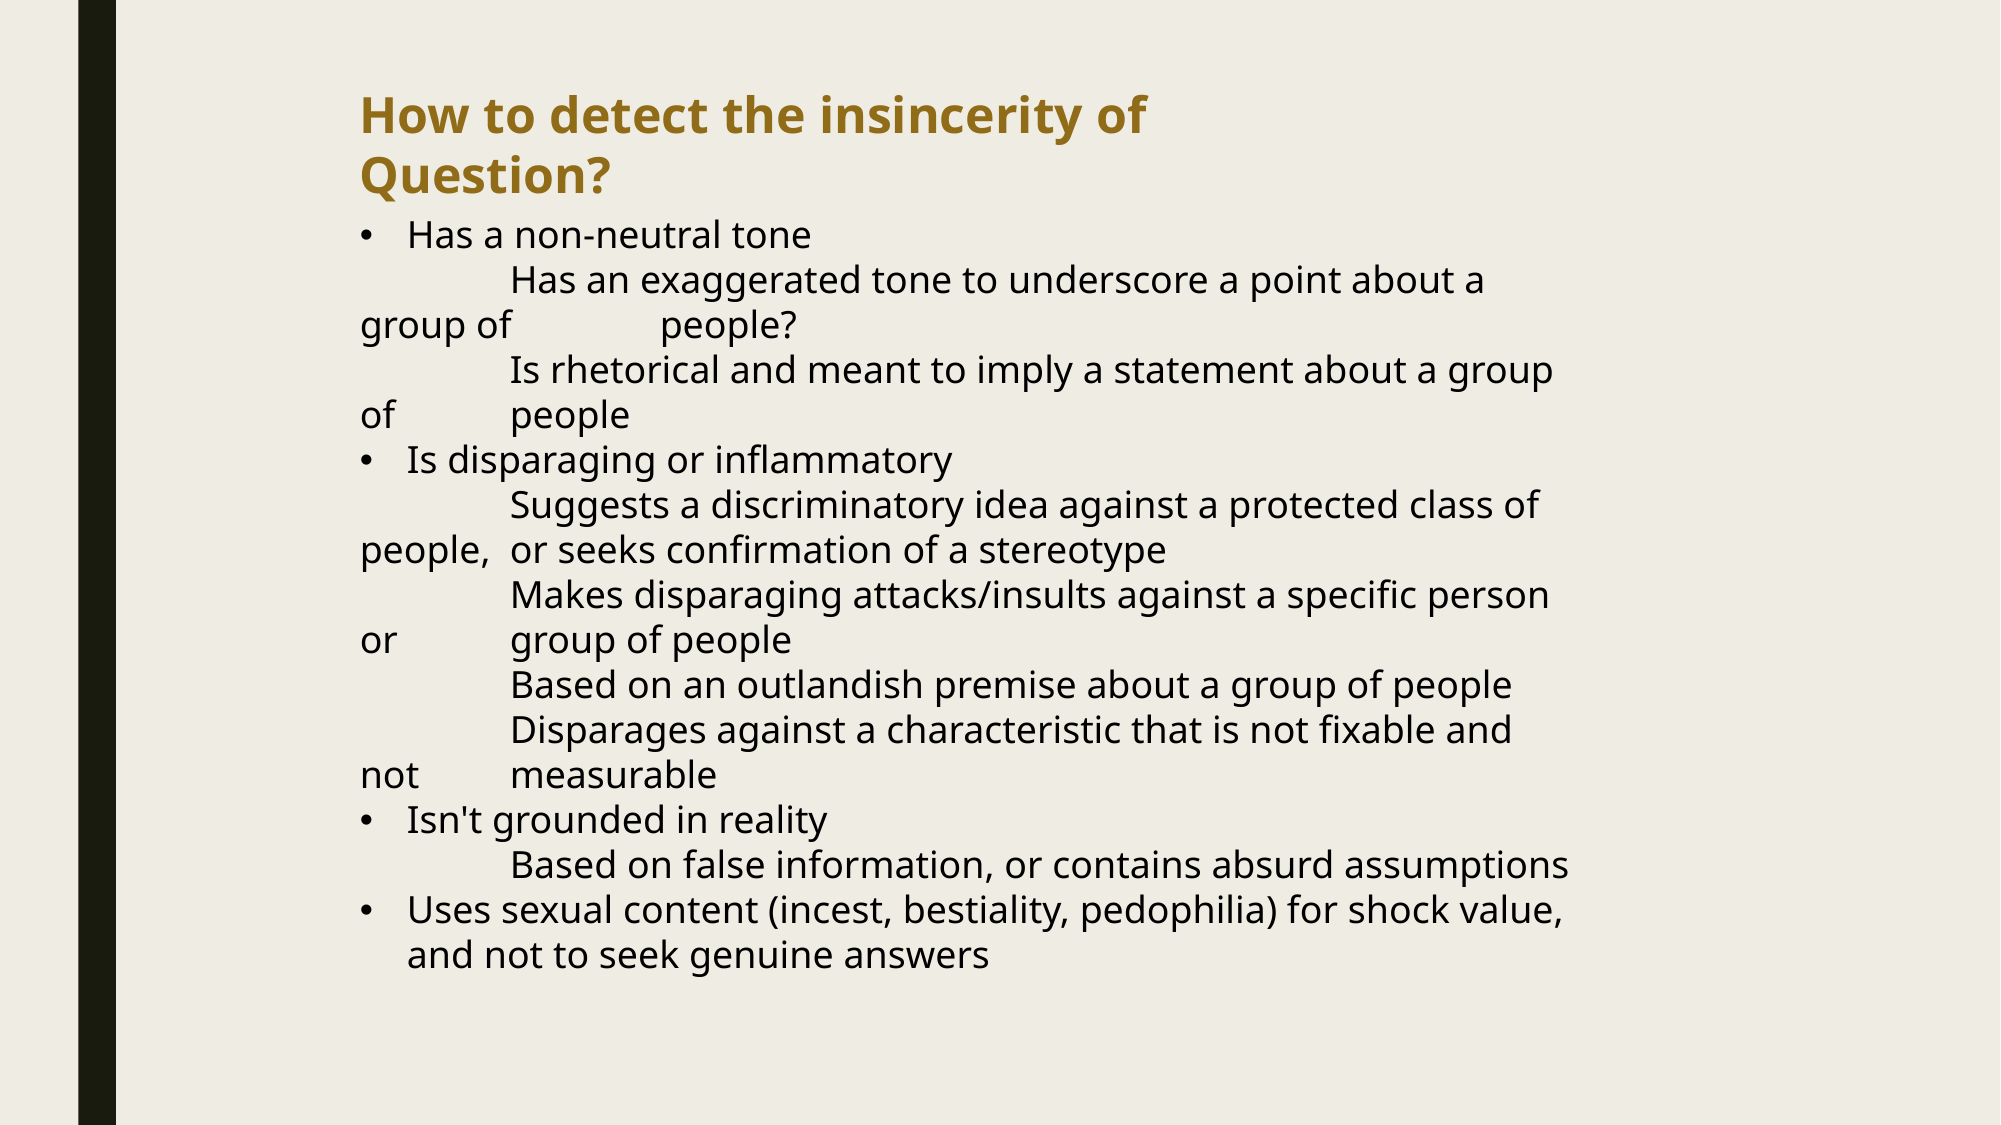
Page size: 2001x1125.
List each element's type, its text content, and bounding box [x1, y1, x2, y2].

text_box How to detect the insincerity of Question? [345, 75, 1300, 211]
text_box Has a non-neutral tone Has an exaggerated tone to underscore a point about a group of people? Is rhetorical and meant to imply a statement about a group of people Is disparaging or inflammatory Suggests a discriminatory idea against a protected class of people, or seeks confirmation of a stereotype Makes disparaging attacks/insults against a specific person or group of people Based on an outlandish premise about a group of people Disparages against a characteristic that is not fixable and not measurable Isn't grounded in reality Based on false information, or contains absurd assumptions Uses sexual content (incest, bestiality, pedophilia) for shock value, and not to seek genuine answers [345, 204, 1593, 984]
